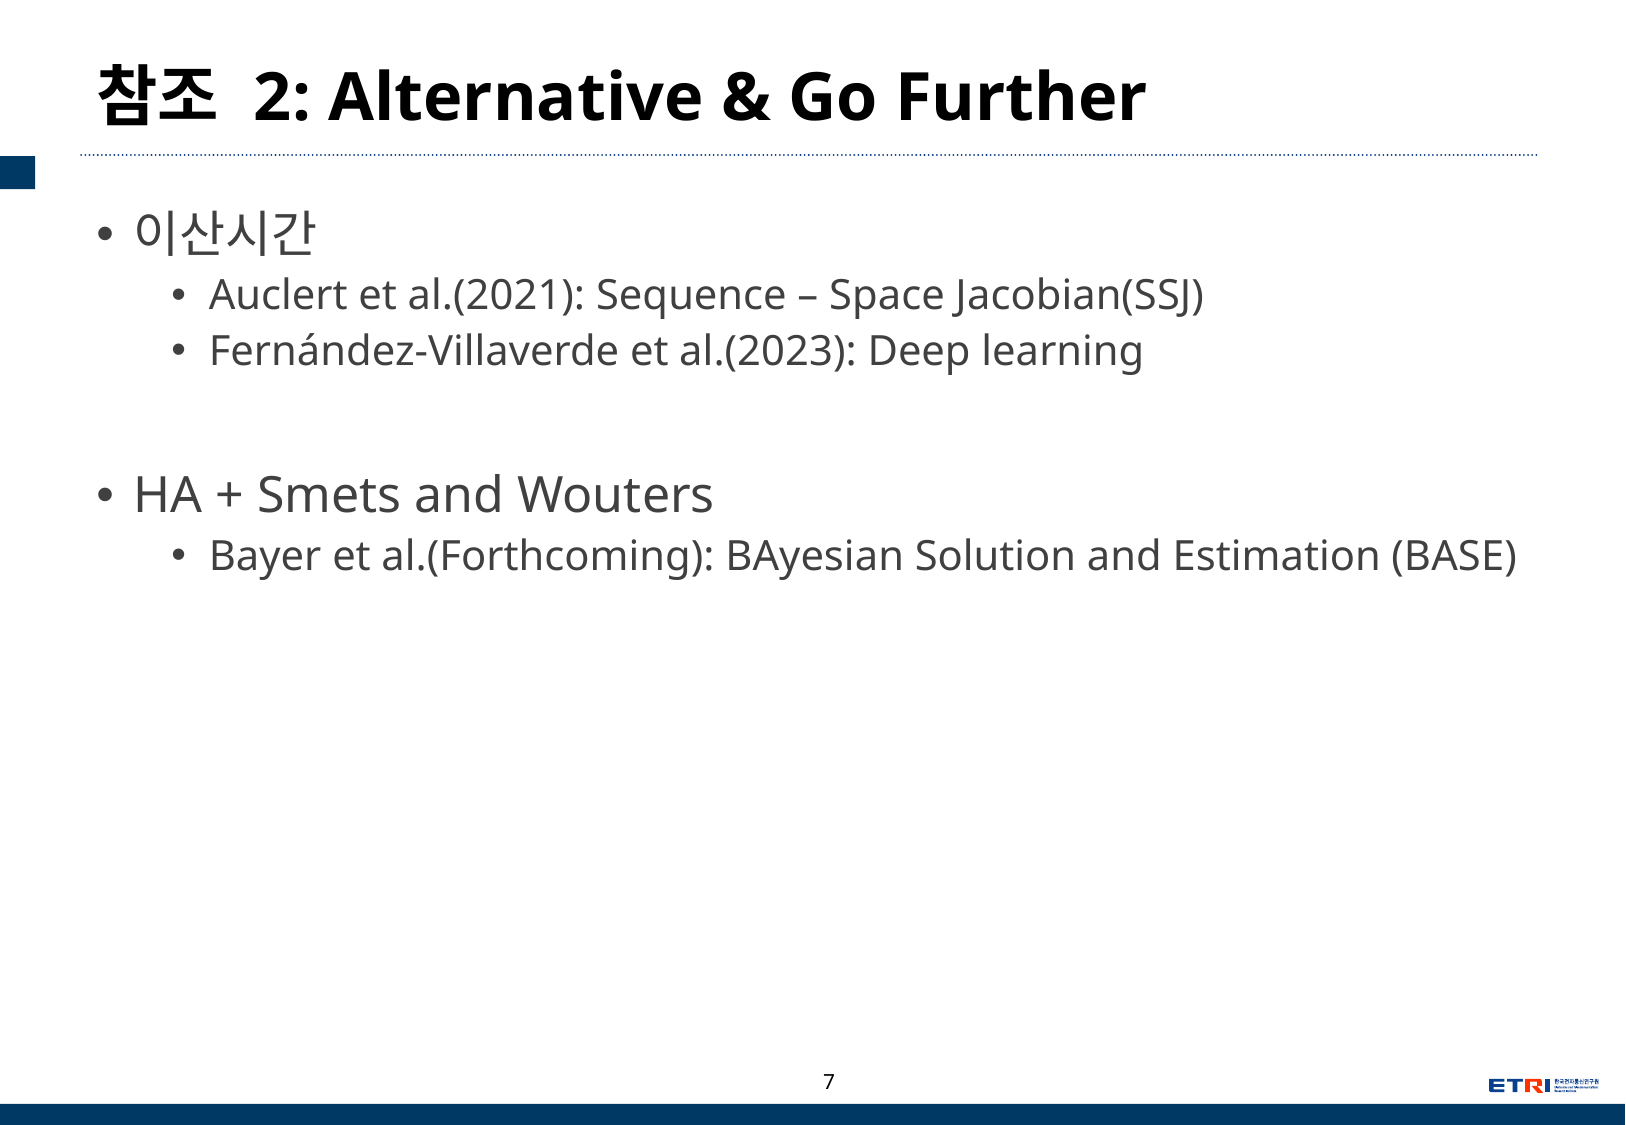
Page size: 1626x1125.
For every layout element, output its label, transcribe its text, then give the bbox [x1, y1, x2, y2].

list 이산시간 Auclert et al.(2021): Sequence – Space Jacobian(SSJ) Fernández-Villaverde et al.(2023): Deep learning HA + Smets and Wouters Bayer et al.(Forthcoming): BAyesian Solution and Estimation (BASE) [81, 202, 1544, 1005]
title 참조 2: Alternative & Go Further [81, 40, 1544, 156]
